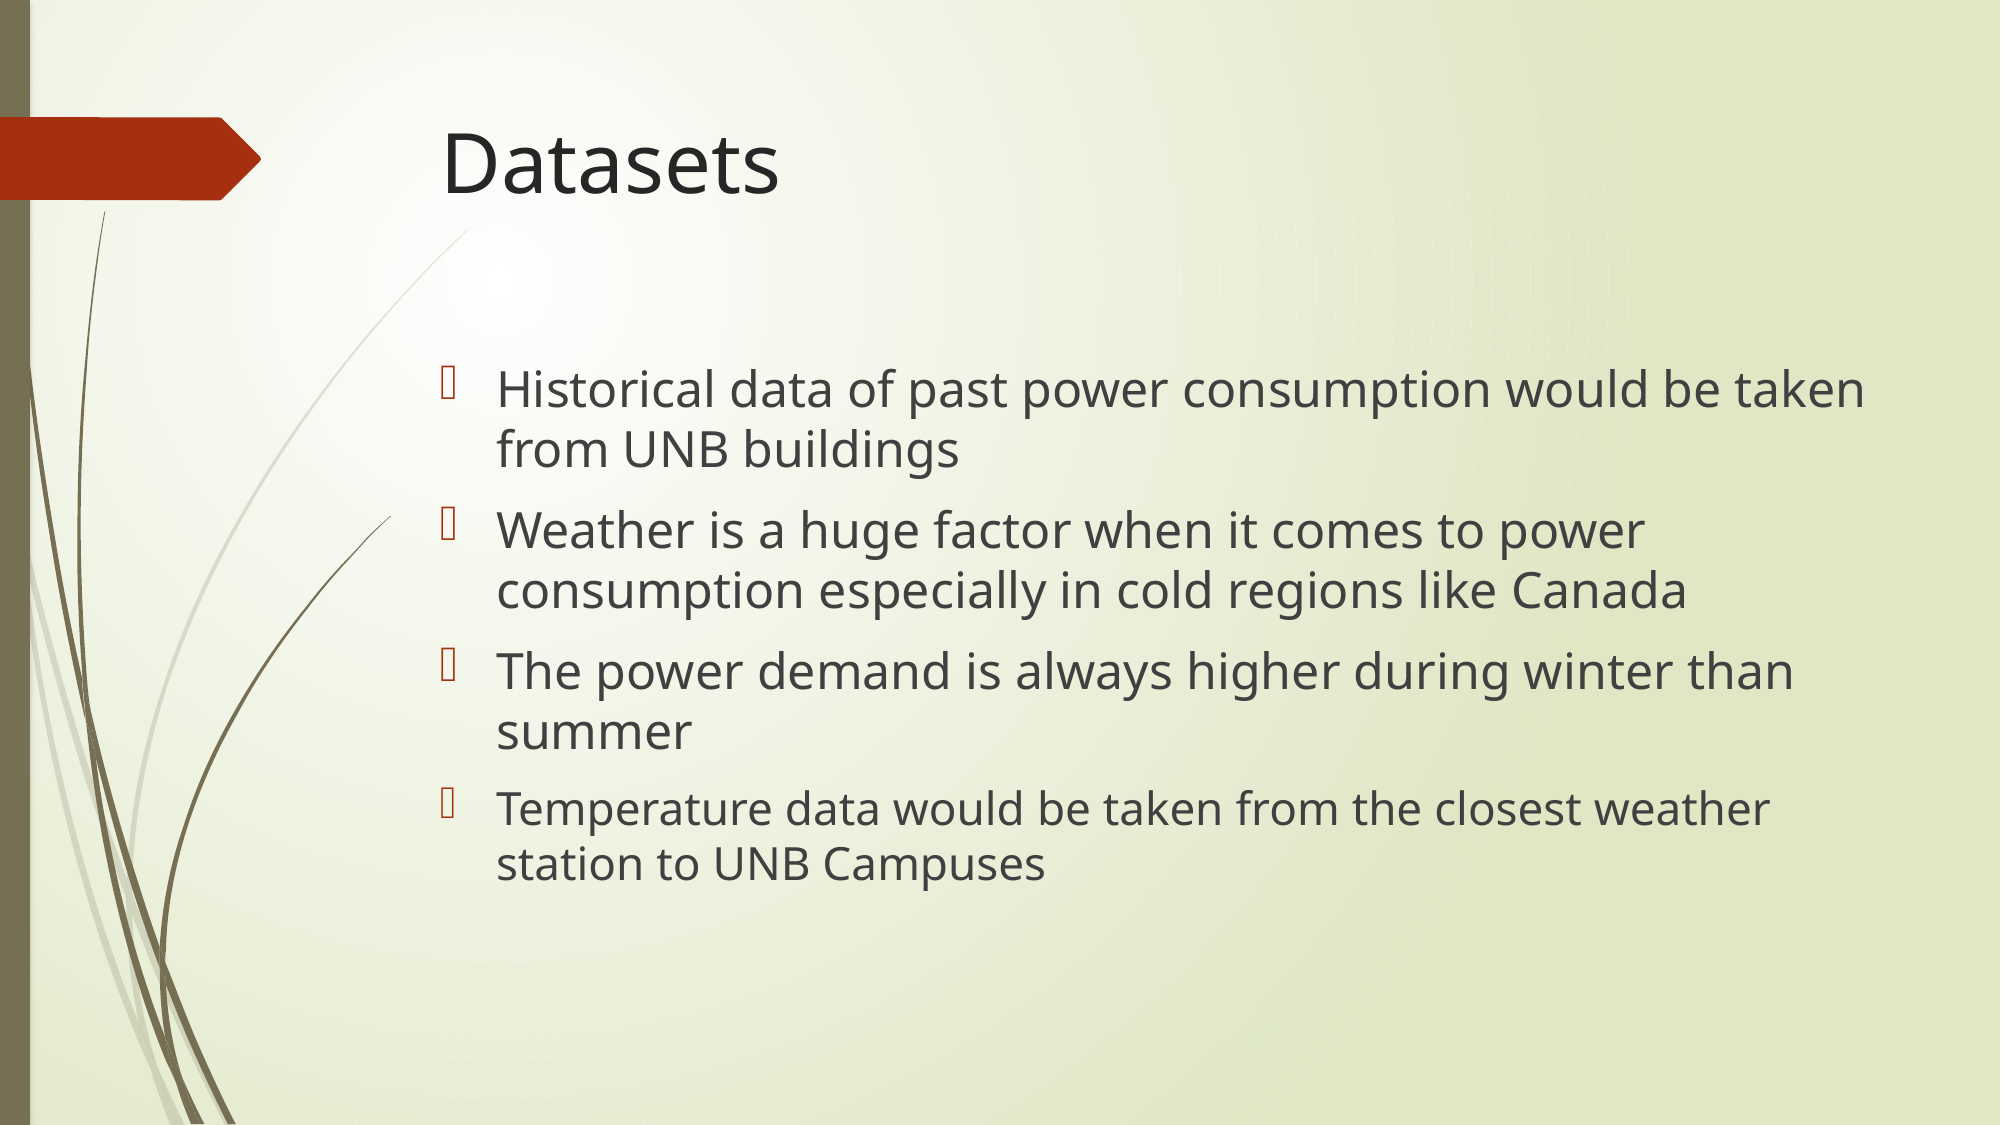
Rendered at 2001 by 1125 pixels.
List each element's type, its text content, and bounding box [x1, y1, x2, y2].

title Datasets [425, 102, 1888, 313]
list Historical data of past power consumption would be taken from UNB buildings Weather is a huge factor when it comes to power consumption especially in cold regions like Canada The power demand is always higher during winter than summer Temperature data would be taken from the closest weather station to UNB Campuses [424, 350, 1888, 970]
